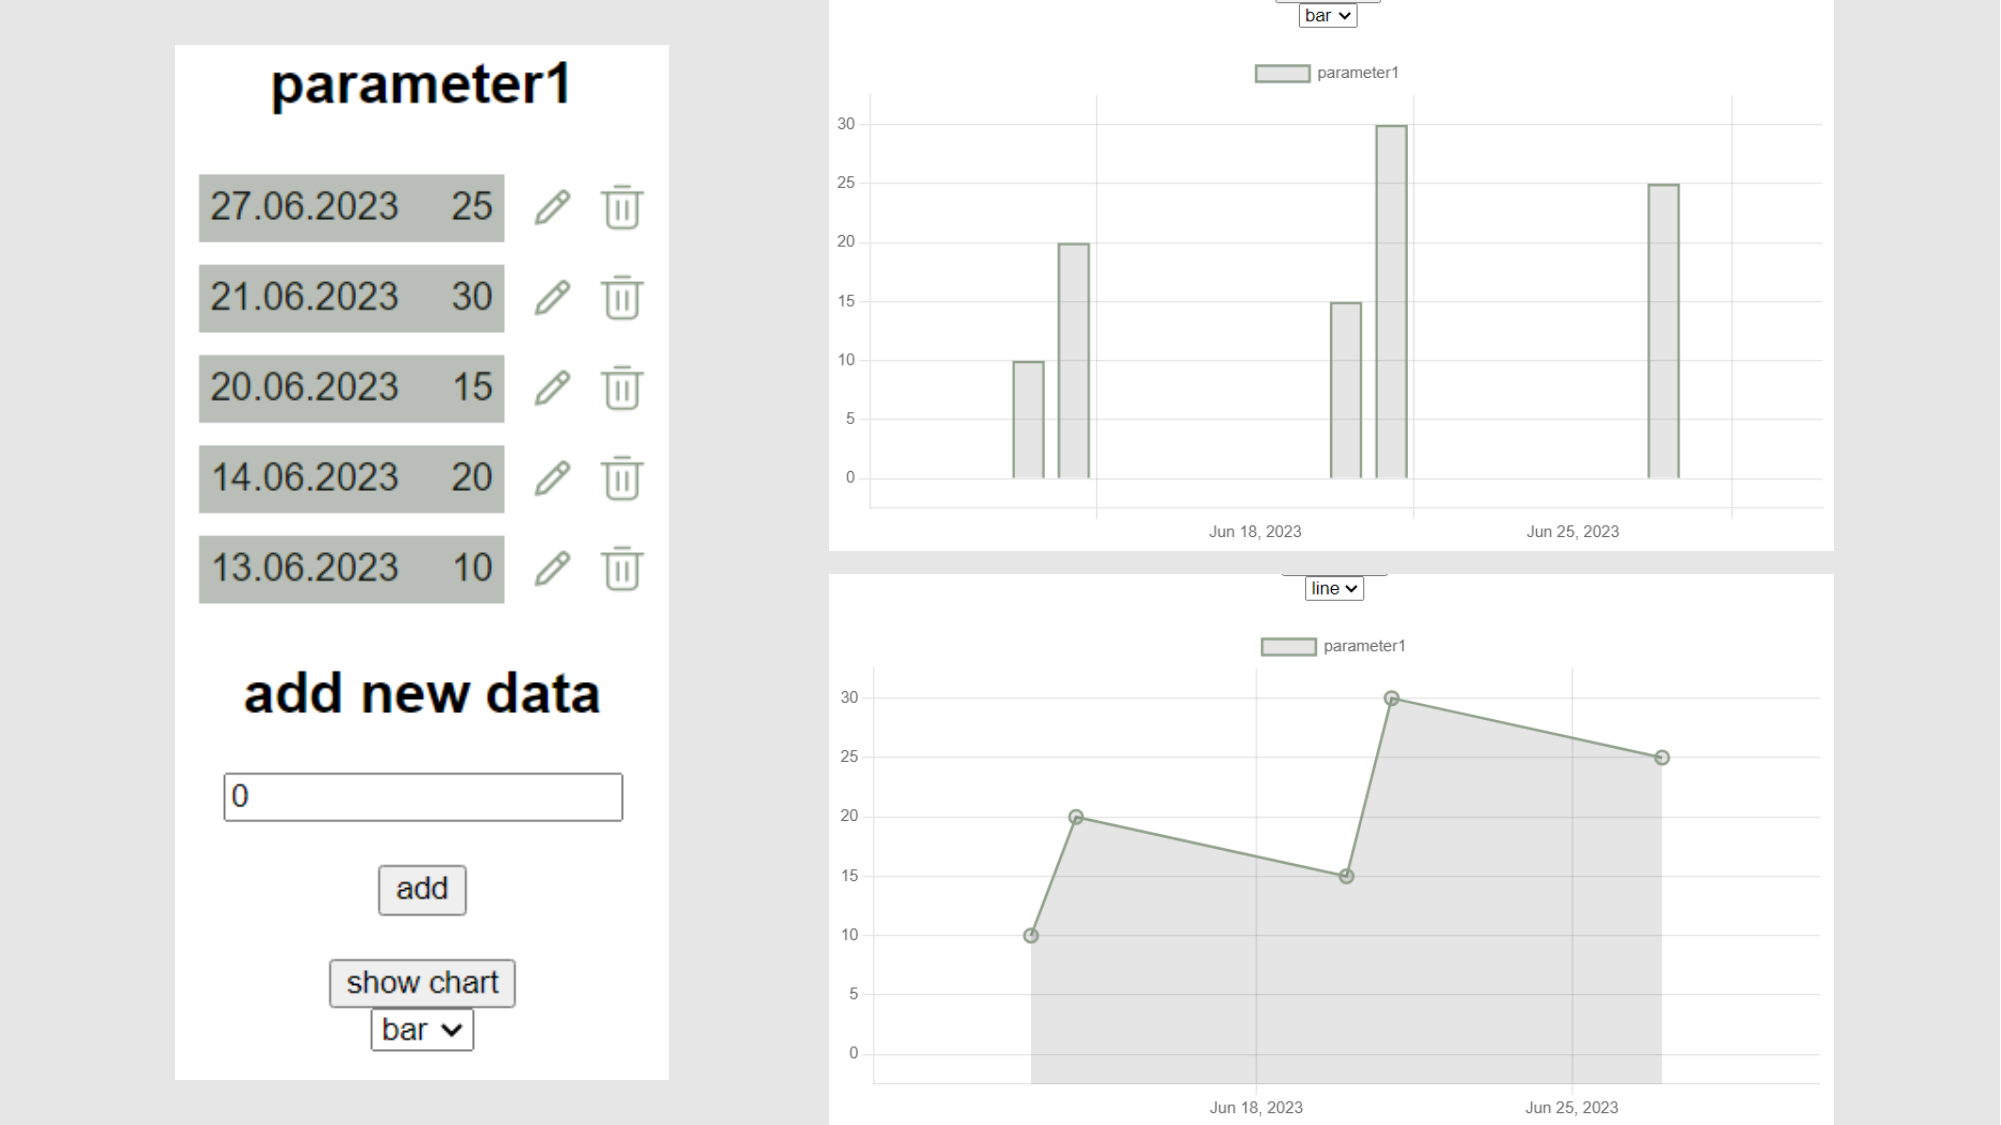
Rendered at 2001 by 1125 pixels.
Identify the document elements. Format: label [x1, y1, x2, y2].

picture [175, 45, 669, 1080]
picture [829, 0, 1834, 551]
picture [829, 574, 1834, 1125]
